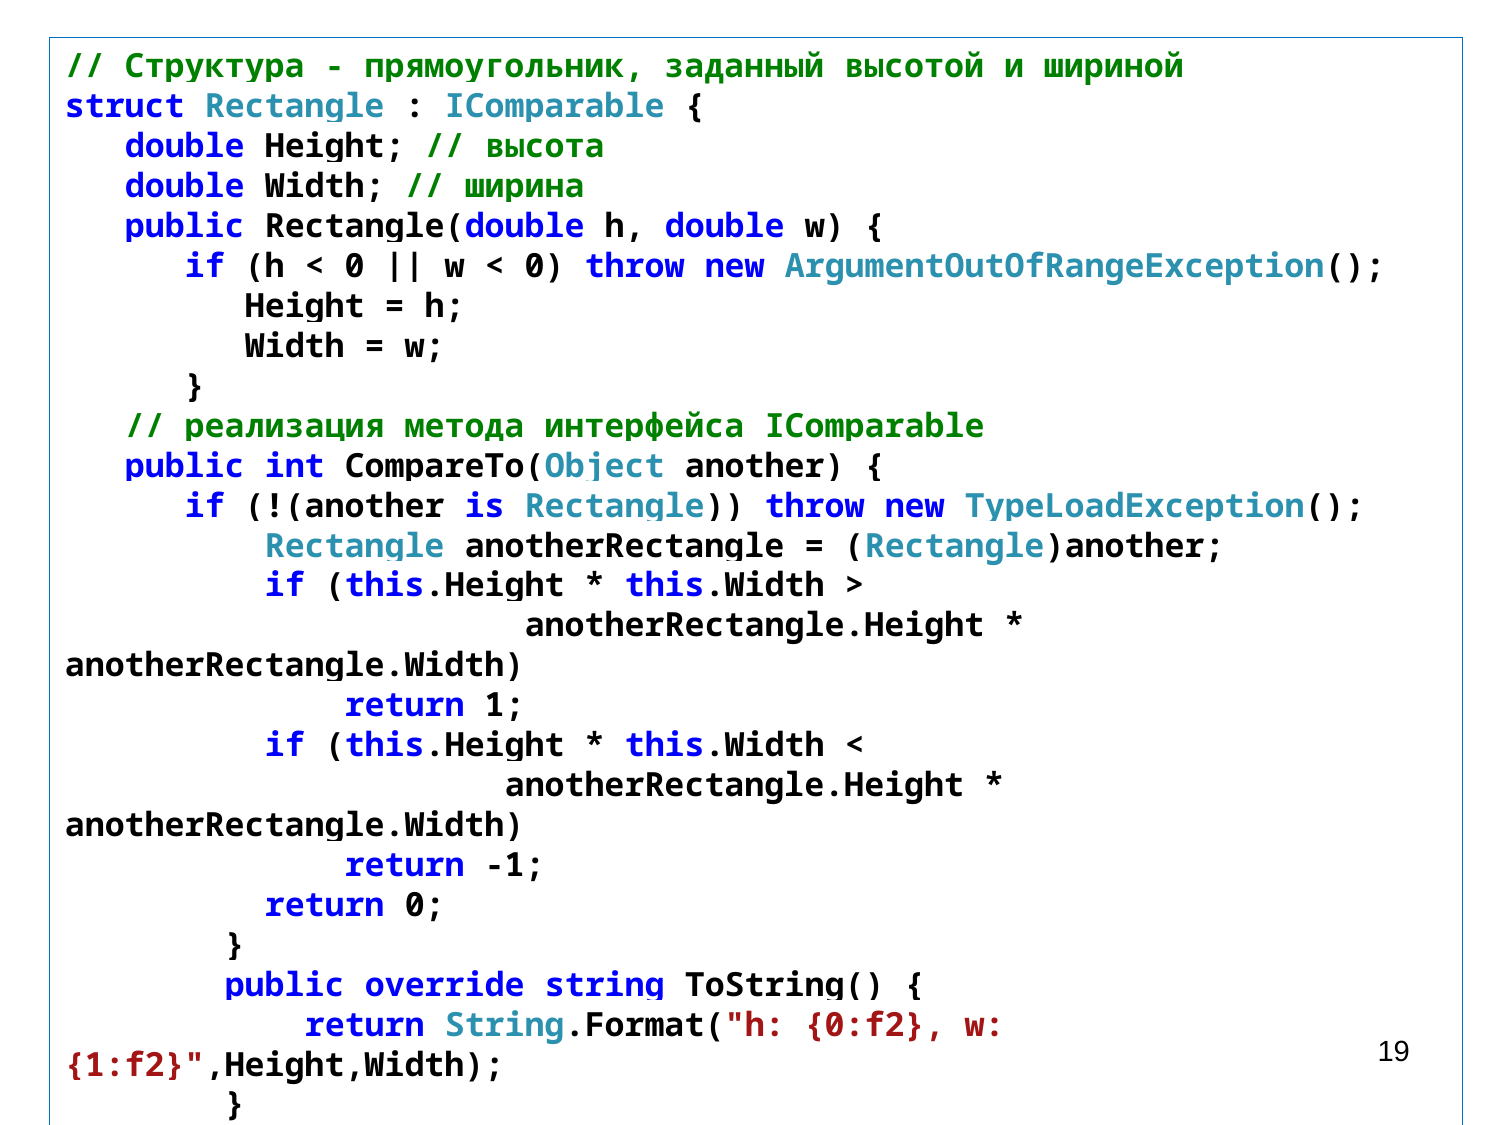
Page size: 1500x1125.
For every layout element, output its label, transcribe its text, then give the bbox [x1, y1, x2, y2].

text_box // Структура - прямоугольник, заданный высотой и шириной struct Rectangle : IComparable { double Height; // высота double Width; // ширина public Rectangle(double h, double w) { if (h < 0 || w < 0) throw new ArgumentOutOfRangeException(); Height = h; Width = w; } // реализация метода интерфейса IComparable public int CompareTo(Object another) { if (!(another is Rectangle)) throw new TypeLoadException(); Rectangle anotherRectangle = (Rectangle)another; if (this.Height * this.Width > anotherRectangle.Height * anotherRectangle.Width) return 1; if (this.Height * this.Width < anotherRectangle.Height * anotherRectangle.Width) return -1; return 0; } public override string ToString() { return String.Format("h: {0:f2}, w: {1:f2}",Height,Width); } } [49, 37, 1463, 1125]
